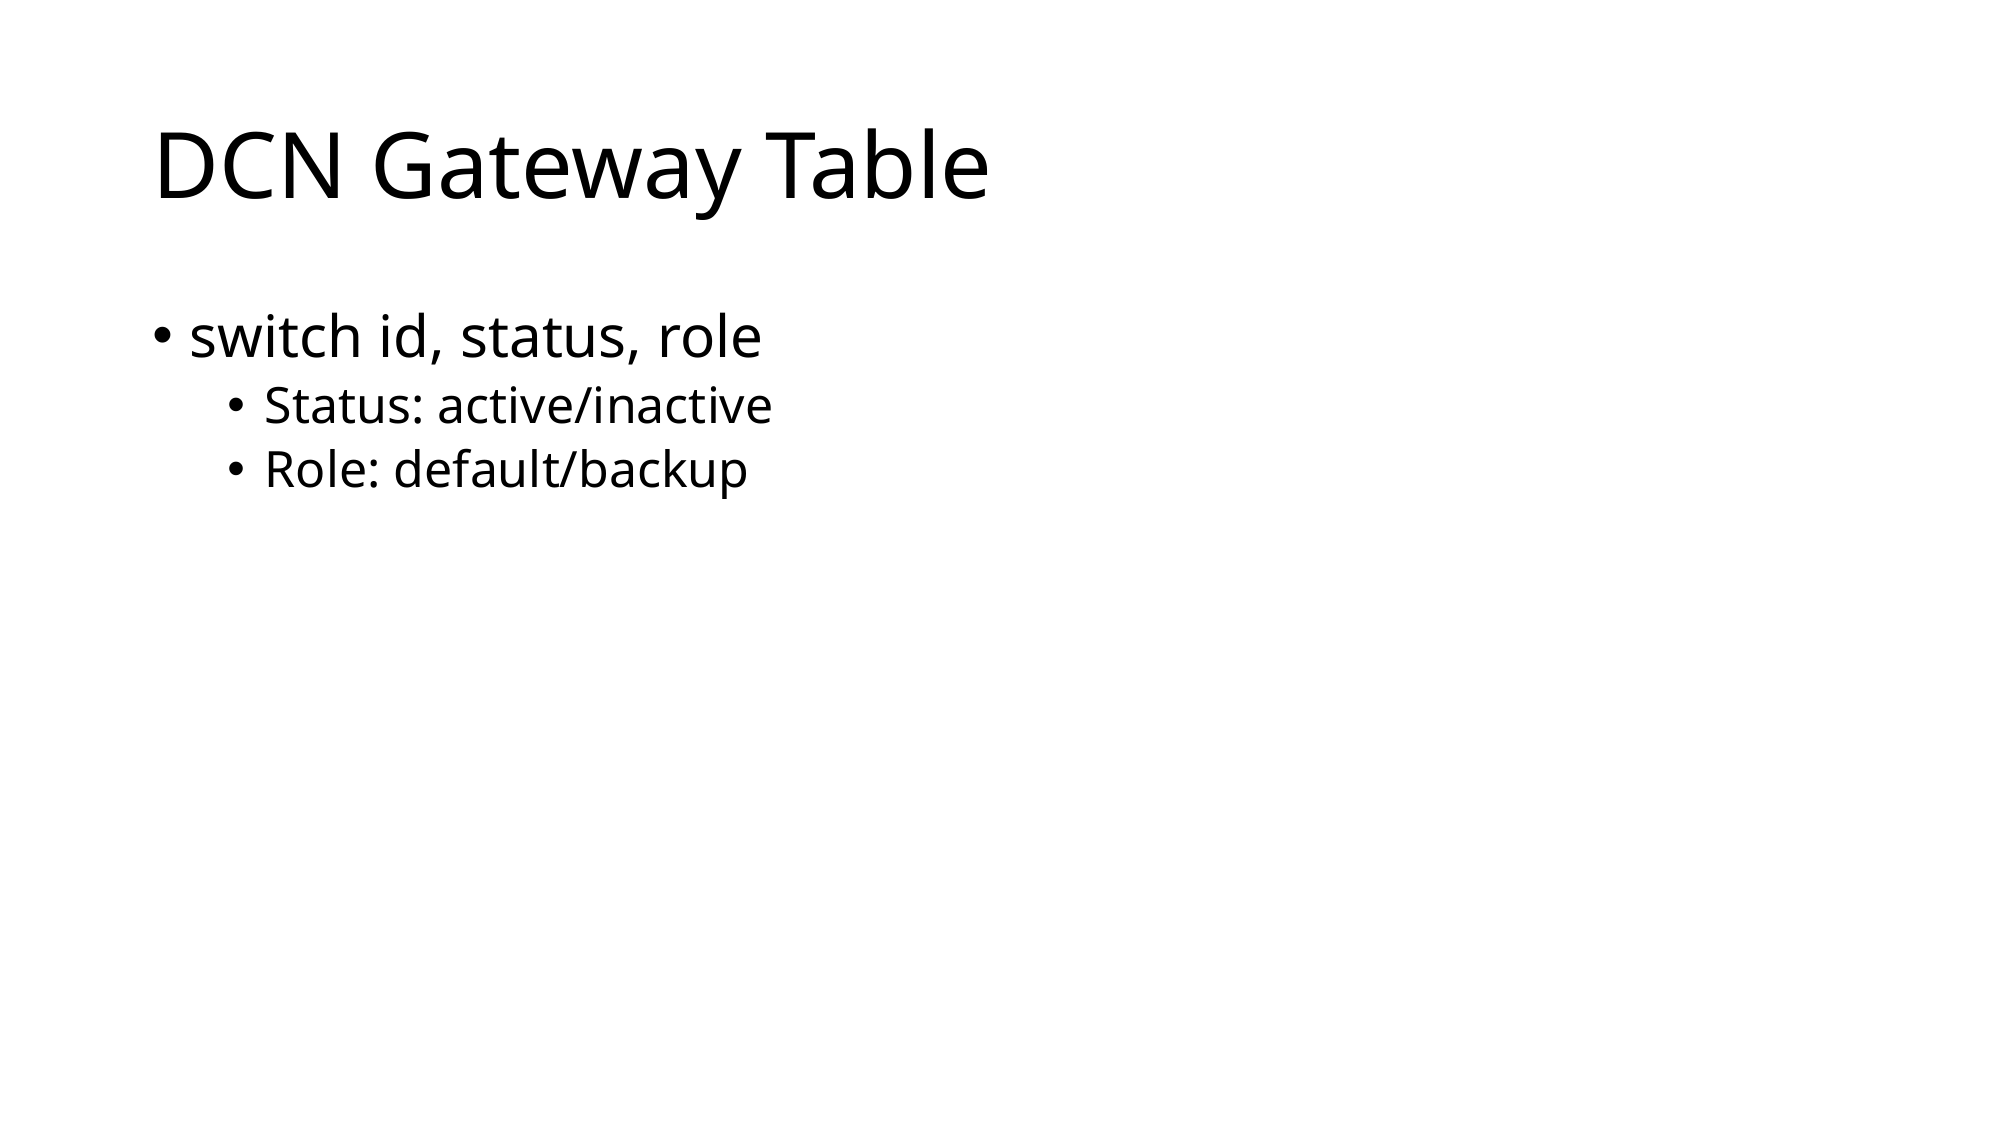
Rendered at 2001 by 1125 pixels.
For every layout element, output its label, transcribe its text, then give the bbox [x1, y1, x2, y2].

list switch id, status, role Status: active/inactive Role: default/backup [137, 299, 1863, 1014]
title DCN Gateway Table [137, 59, 1863, 278]
